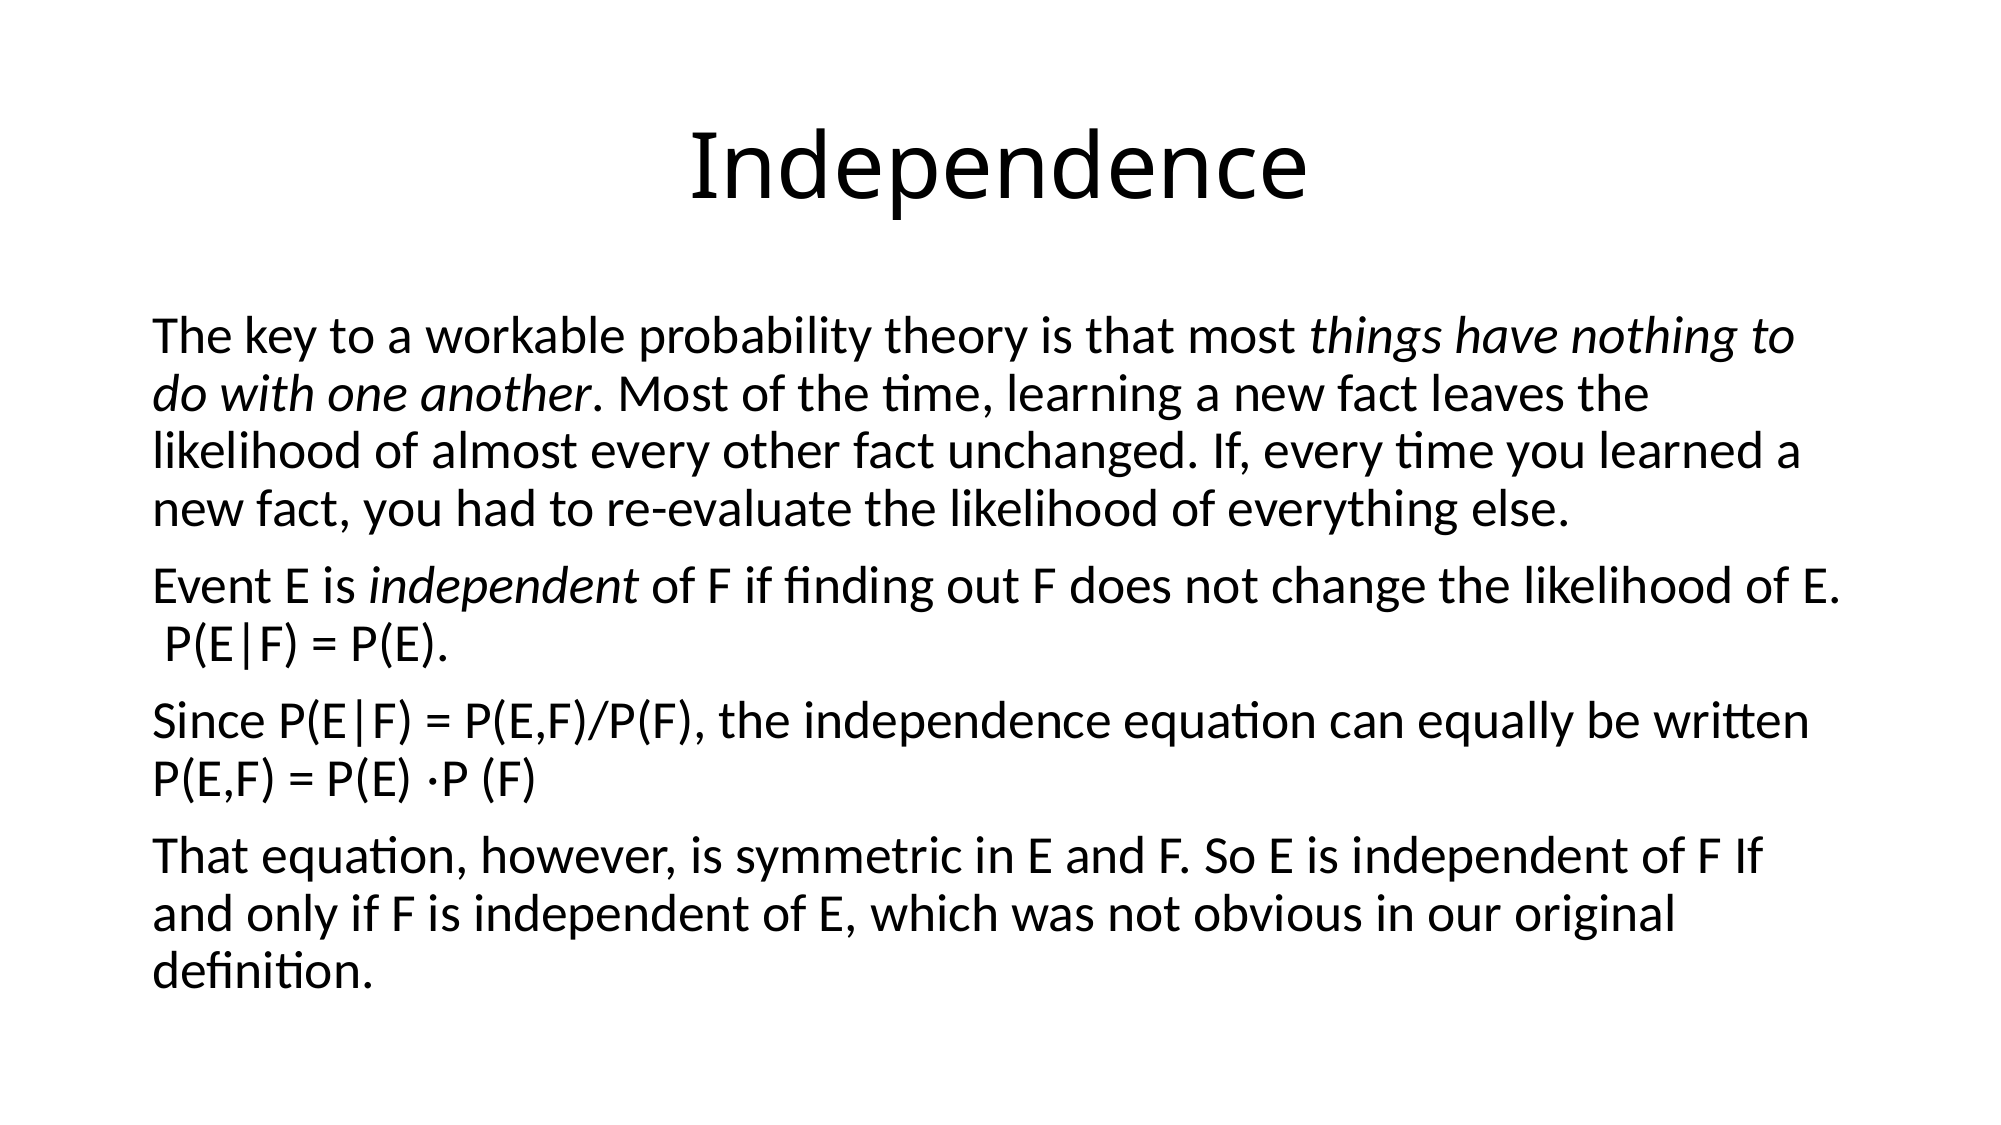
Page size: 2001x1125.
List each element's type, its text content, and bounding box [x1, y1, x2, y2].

list The key to a workable probability theory is that most things have nothing to do with one another. Most of the time, learning a new fact leaves the likelihood of almost every other fact unchanged. If, every time you learned a new fact, you had to re-evaluate the likelihood of everything else. Event E is independent of F if finding out F does not change the likelihood of E. P(E|F) = P(E). Since P(E|F) = P(E,F)/P(F), the independence equation can equally be written P(E,F) = P(E) ⋅P (F) That equation, however, is symmetric in E and F. So E is independent of F If and only if F is independent of E, which was not obvious in our original definition. [137, 299, 1863, 1014]
title Independence [137, 59, 1863, 278]
